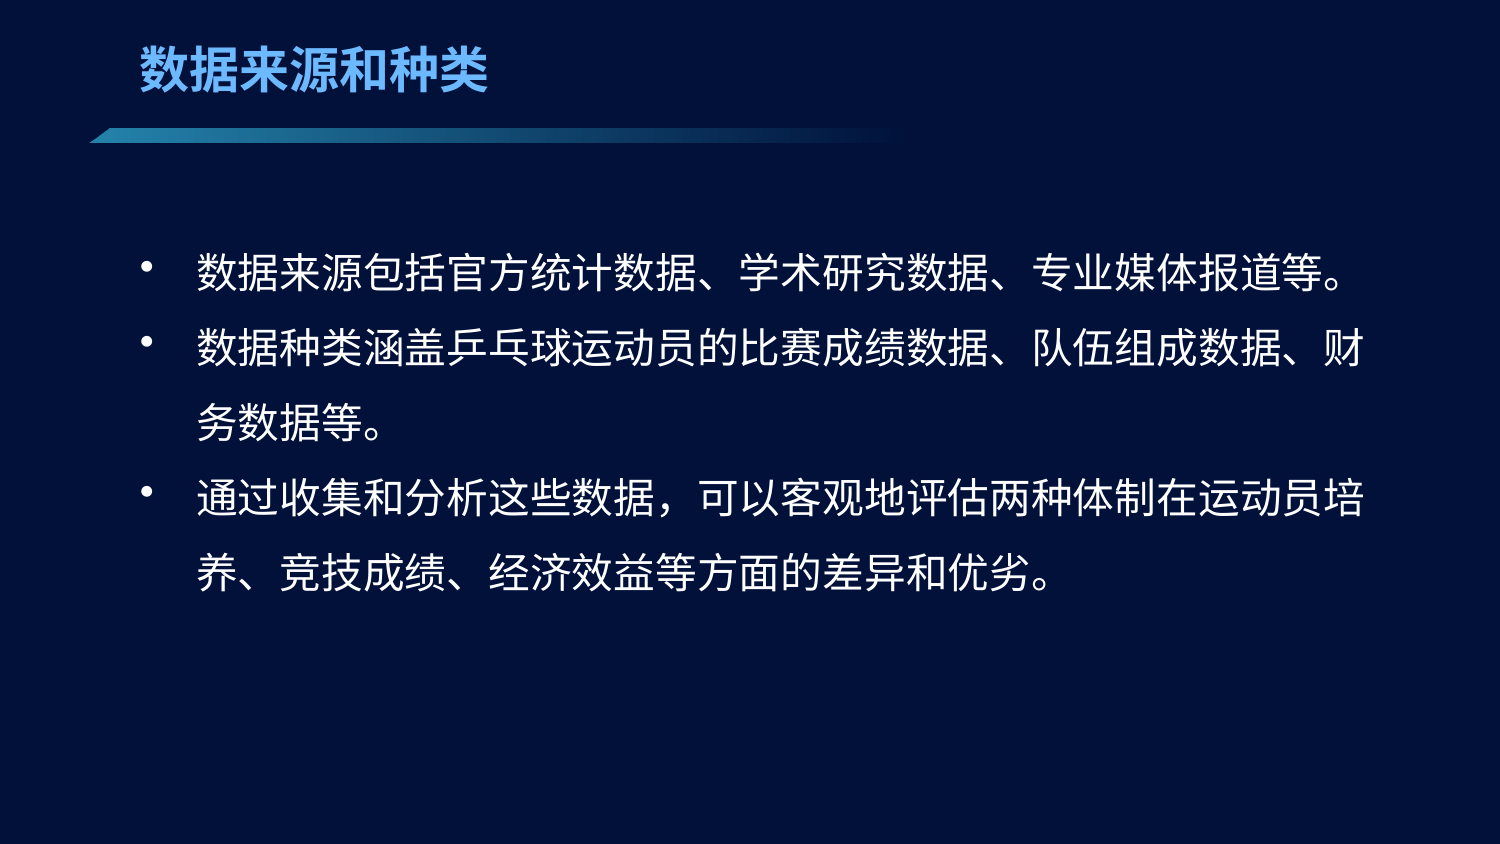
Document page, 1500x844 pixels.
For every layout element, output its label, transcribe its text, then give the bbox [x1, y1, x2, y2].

text_box 数据来源包括官方统计数据、学术研究数据、专业媒体报道等。 数据种类涵盖乒乓球运动员的比赛成绩数据、队伍组成数据、财务数据等。 通过收集和分析这些数据，可以客观地评估两种体制在运动员培养、竞技成绩、经济效益等方面的差异和优劣。 [125, 214, 1391, 580]
text_box 数据来源和种类 [125, 23, 1388, 115]
picture [88, 128, 904, 143]
